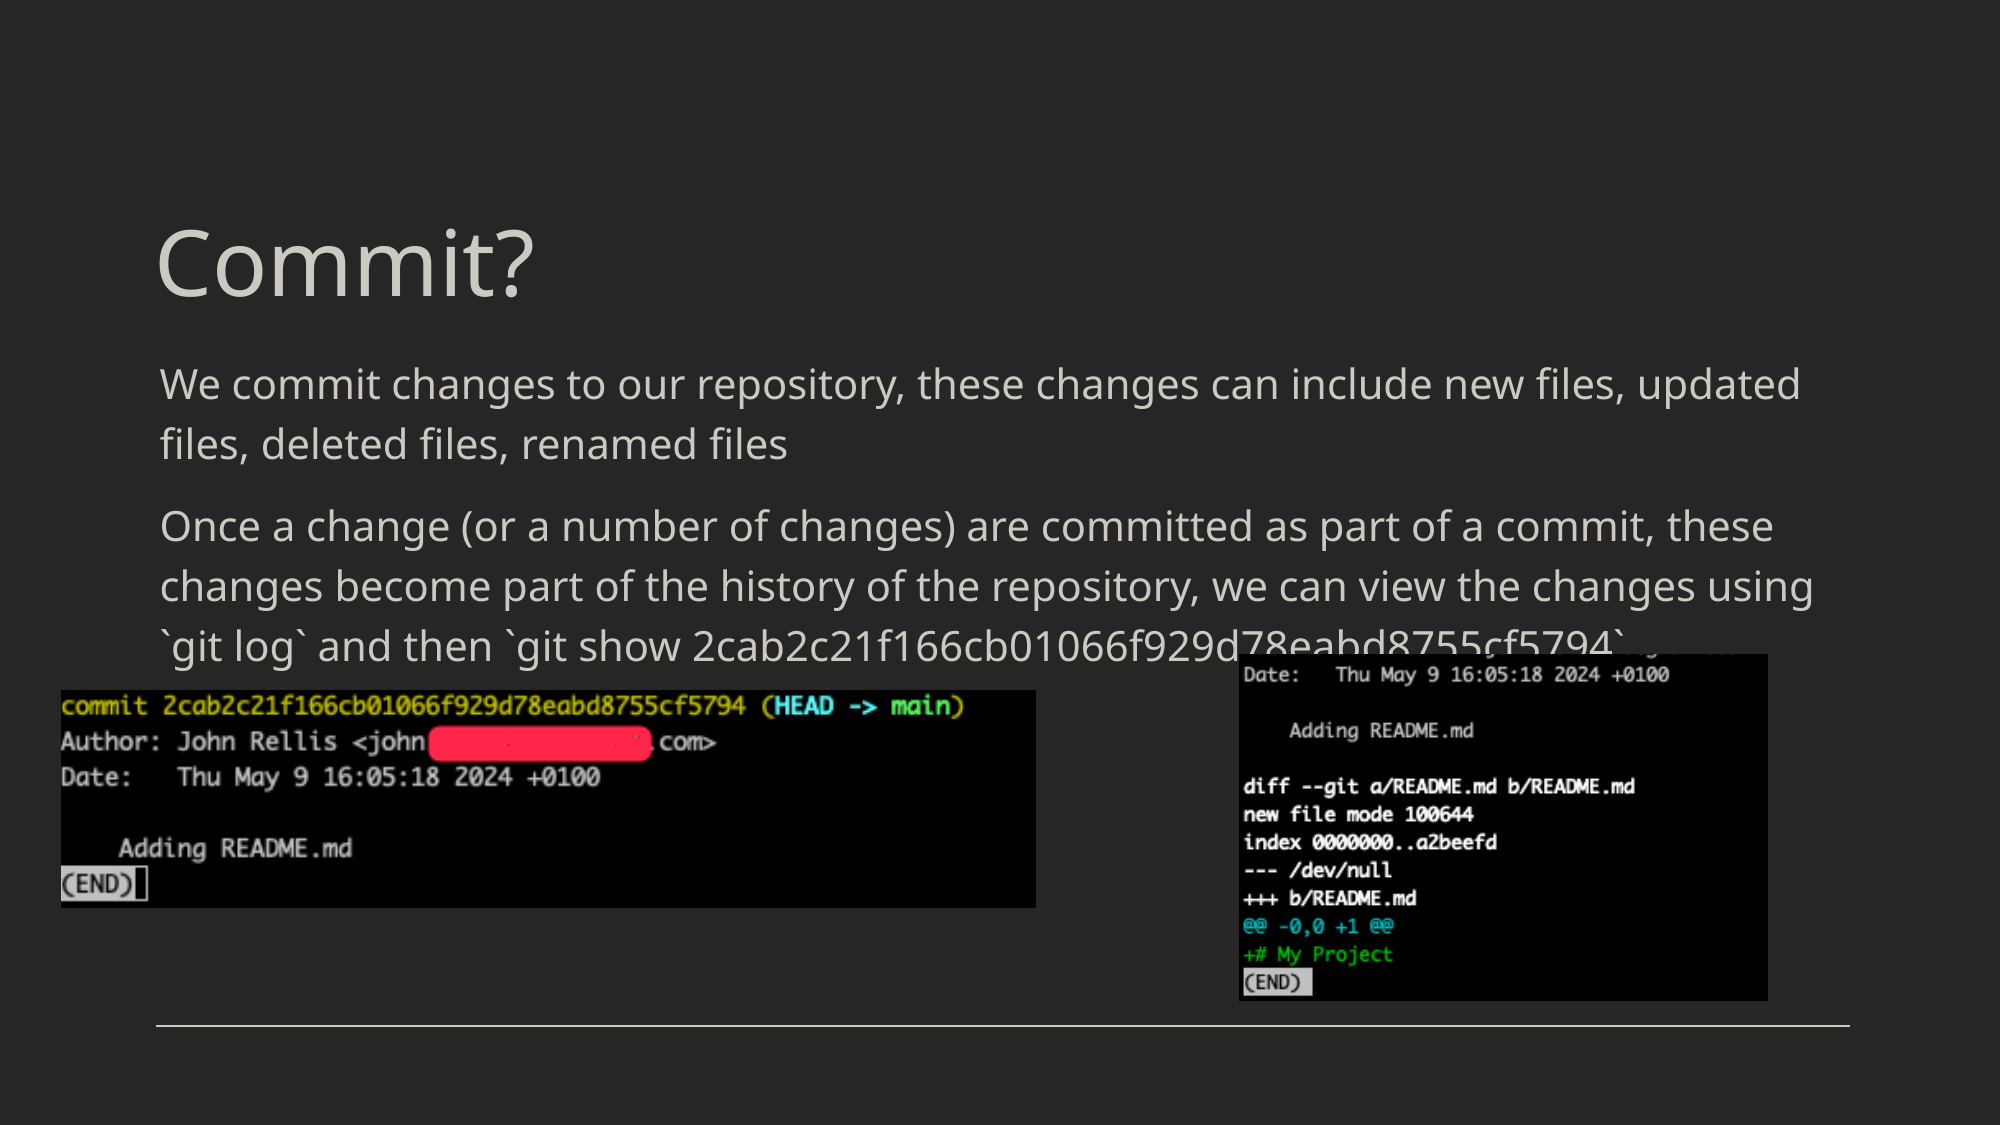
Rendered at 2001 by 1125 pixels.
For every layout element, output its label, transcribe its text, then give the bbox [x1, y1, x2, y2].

title Commit? [139, 143, 1850, 322]
list We commit changes to our repository, these changes can include new files, updated files, deleted files, renamed files Once a change (or a number of changes) are committed as part of a commit, these changes become part of the history of the repository, we can view the changes using `git log` and then `git show 2cab2c21f166cb01066f929d78eabd8755cf5794` [144, 340, 1856, 982]
picture [1239, 654, 1768, 1001]
picture [60, 690, 1036, 908]
